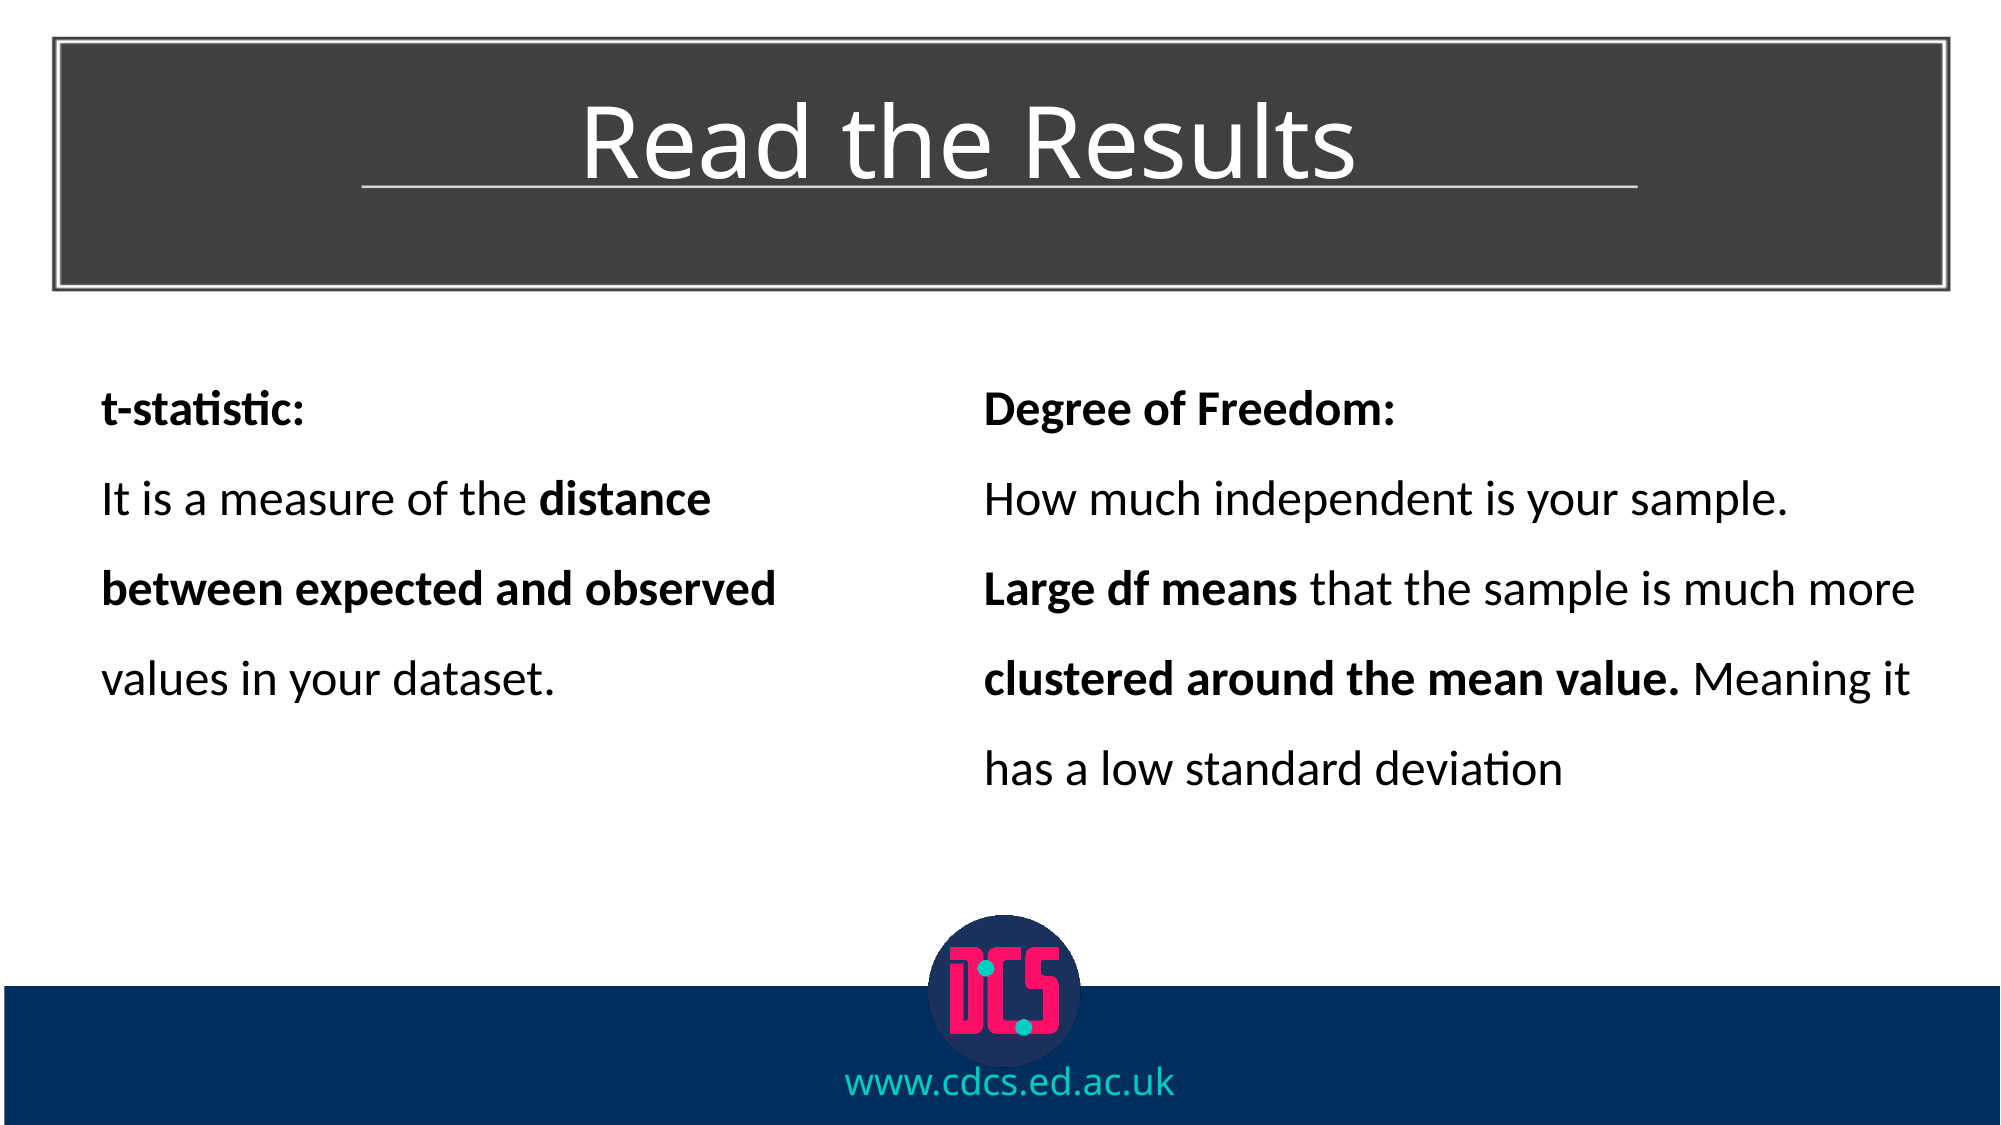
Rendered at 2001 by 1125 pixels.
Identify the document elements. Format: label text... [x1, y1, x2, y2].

picture [43, 32, 1957, 300]
text_box t-statistic: It is a measure of the distance between expected and observed values in your dataset. [86, 338, 844, 713]
text_box www.cdcs.ed.ac.uk [773, 1050, 1247, 1111]
text_box [3, 985, 2000, 1125]
text_box Degree of Freedom: How much independent is your sample. Large df means that the sample is much more clustered around the mean value. Meaning it has a low standard deviation [969, 338, 1957, 803]
picture [914, 901, 1094, 1081]
